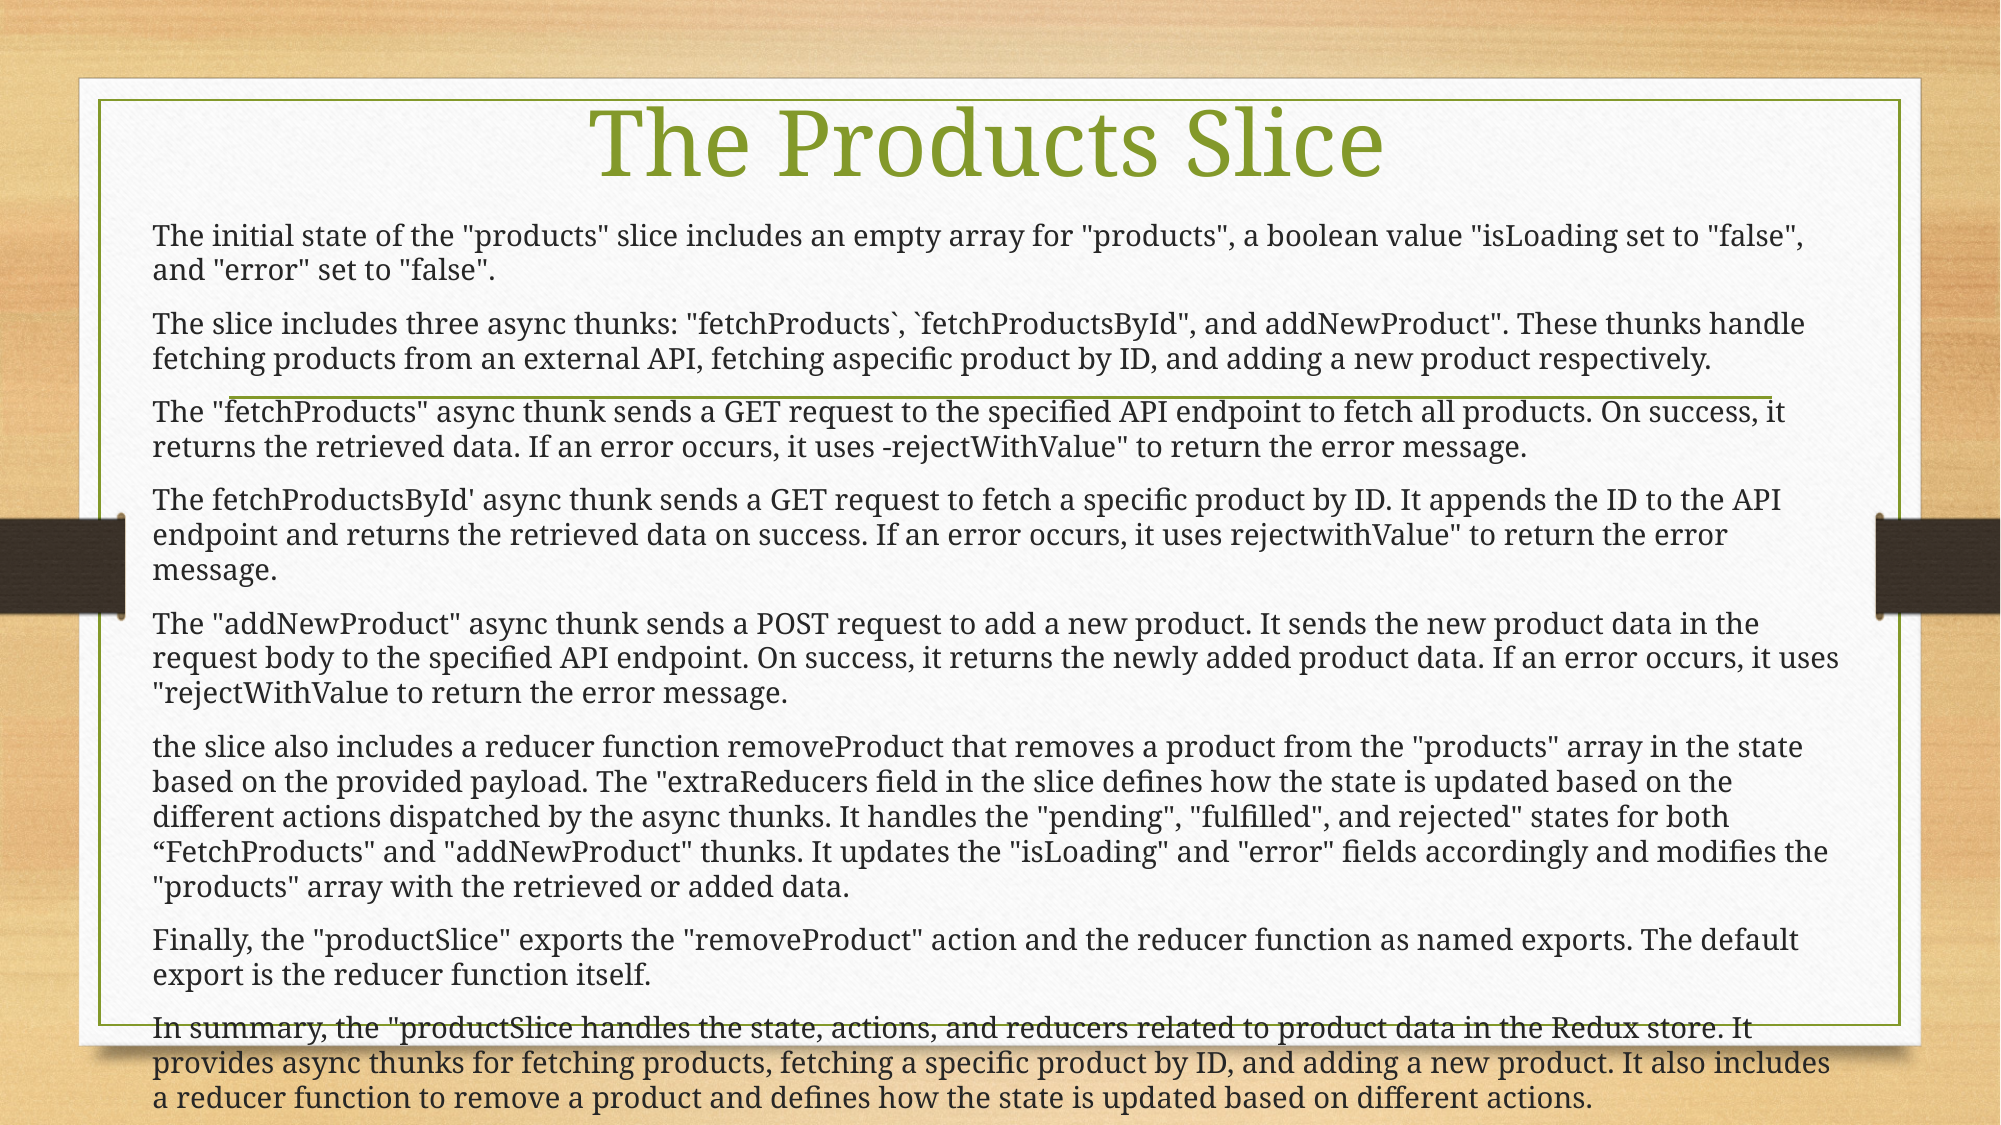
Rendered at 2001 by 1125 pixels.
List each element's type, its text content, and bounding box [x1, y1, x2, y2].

list The initial state of the "products" slice includes an empty array for "products", a boolean value "isLoading set to "false", and "error" set to "false". The slice includes three async thunks: "fetchProducts`, `fetchProductsById", and addNewProduct". These thunks handle fetching products from an external API, fetching aspecific product by ID, and adding a new product respectively. The "fetchProducts" async thunk sends a GET request to the specified API endpoint to fetch all products. On success, it returns the retrieved data. If an error occurs, it uses -rejectWithValue" to return the error message. The fetchProductsById' async thunk sends a GET request to fetch a specific product by ID. It appends the ID to the API endpoint and returns the retrieved data on success. If an error occurs, it uses rejectwithValue" to return the error message. The "addNewProduct" async thunk sends a POST request to add a new product. It sends the new product data in the request body to the specified API endpoint. On success, it returns the newly added product data. If an error occurs, it uses "rejectWithValue to return the error message. the slice also includes a reducer function removeProduct that removes a product from the "products" array in the state based on the provided payload. The "extraReducers field in the slice defines how the state is updated based on the different actions dispatched by the async thunks. It handles the "pending", "fulfilled", and rejected" states for both “FetchProducts" and "addNewProduct" thunks. It updates the "isLoading" and "error" fields accordingly and modifies the "products" array with the retrieved or added data. Finally, the "productSlice" exports the "removeProduct" action and the reducer function as named exports. The default export is the reducer function itself. In summary, the "productSlice handles the state, actions, and reducers related to product data in the Redux store. It provides async thunks for fetching products, fetching a specific product by ID, and adding a new product. It also includes a reducer function to remove a product and defines how the state is updated based on different actions. [137, 209, 1863, 1081]
picture [0, 0, 2001, 1125]
title The Products Slice [137, 70, 1863, 209]
